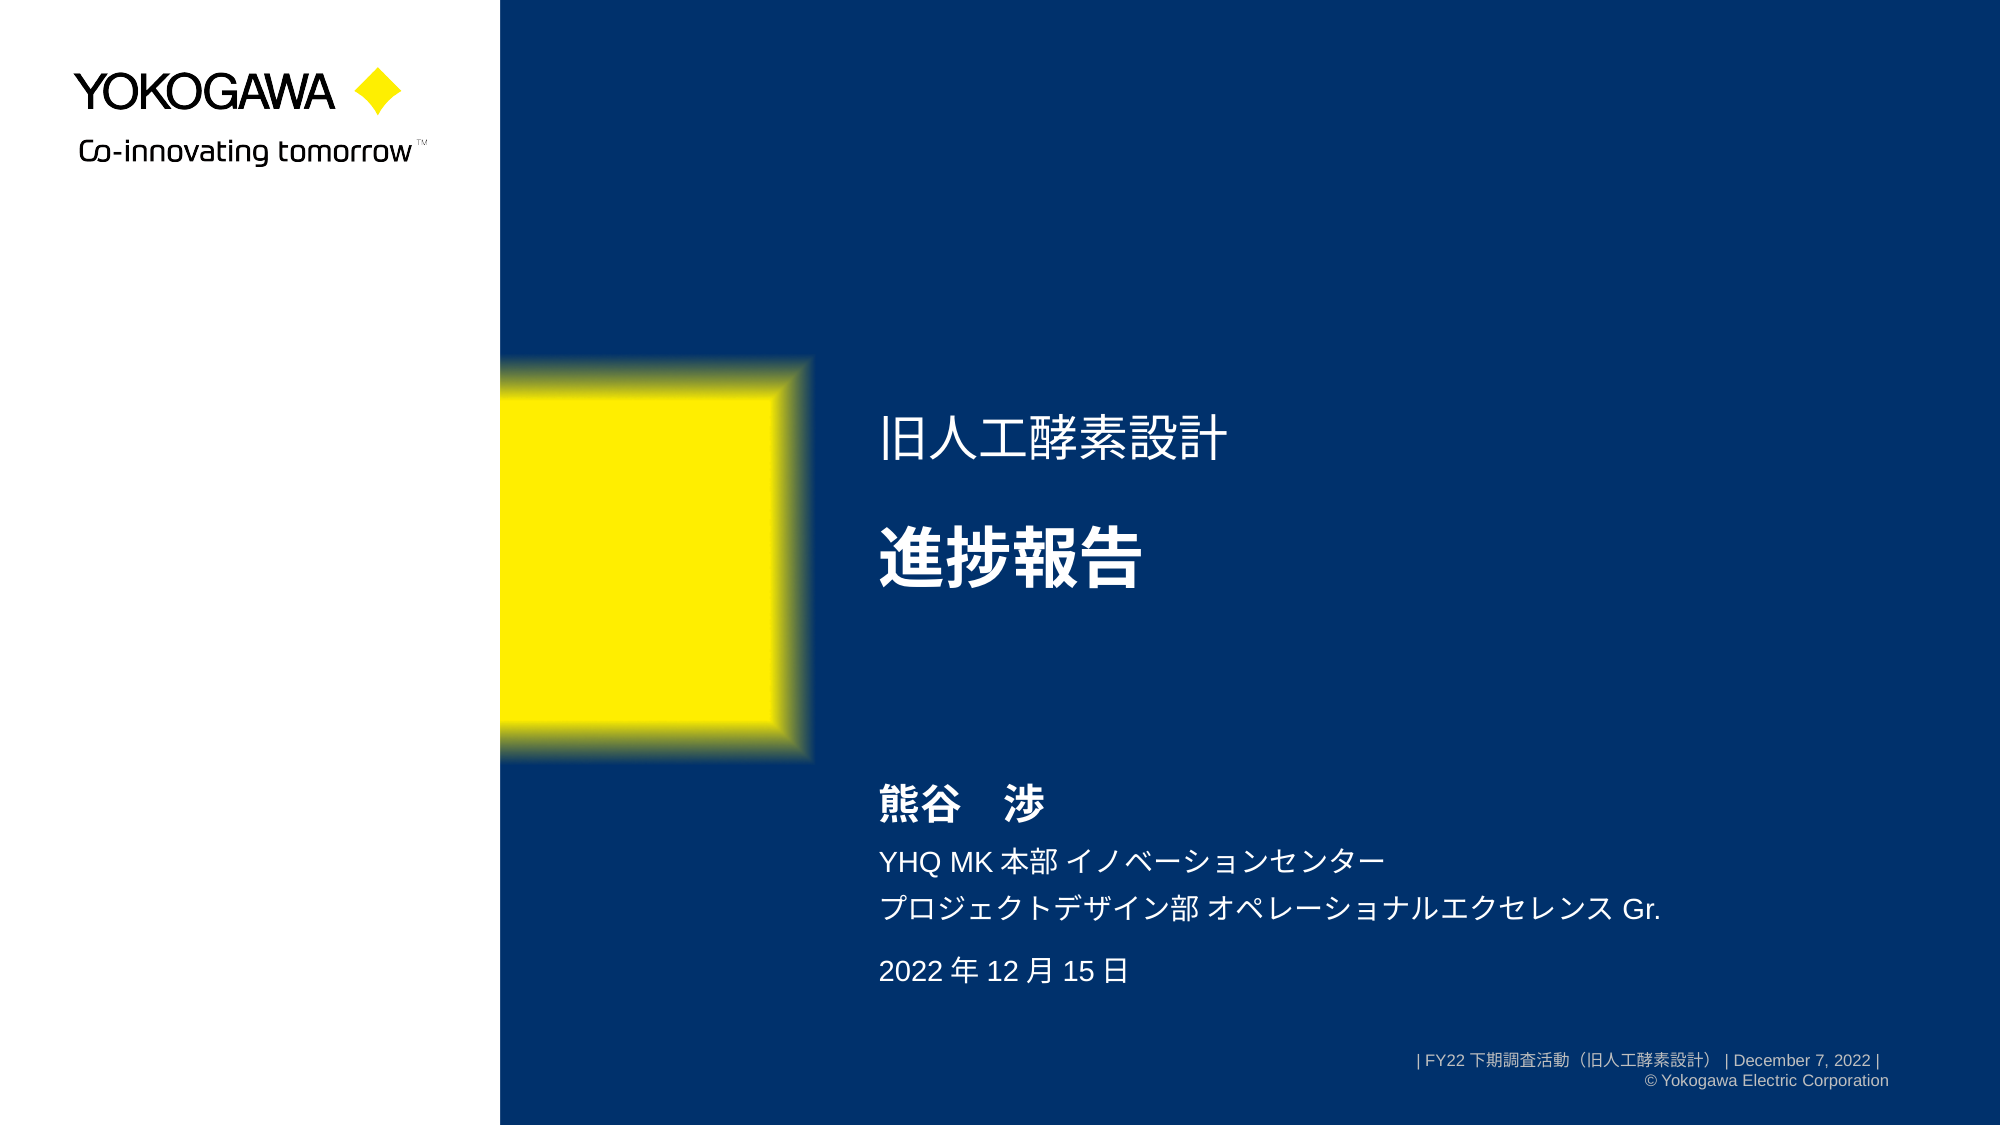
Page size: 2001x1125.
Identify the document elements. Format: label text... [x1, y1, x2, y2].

picture [73, 67, 427, 167]
list 熊谷 渉 [863, 768, 1735, 835]
list YHQ MK本部 イノベーションセンター プロジェクトデザイン部 オペレーショナルエクセレンスGr. [863, 835, 1735, 939]
list 2022年12月15日 [863, 949, 1498, 994]
picture [500, 288, 882, 832]
title 進捗報告 [863, 416, 1932, 707]
text_box 旧人工酵素設計 [863, 405, 1731, 473]
